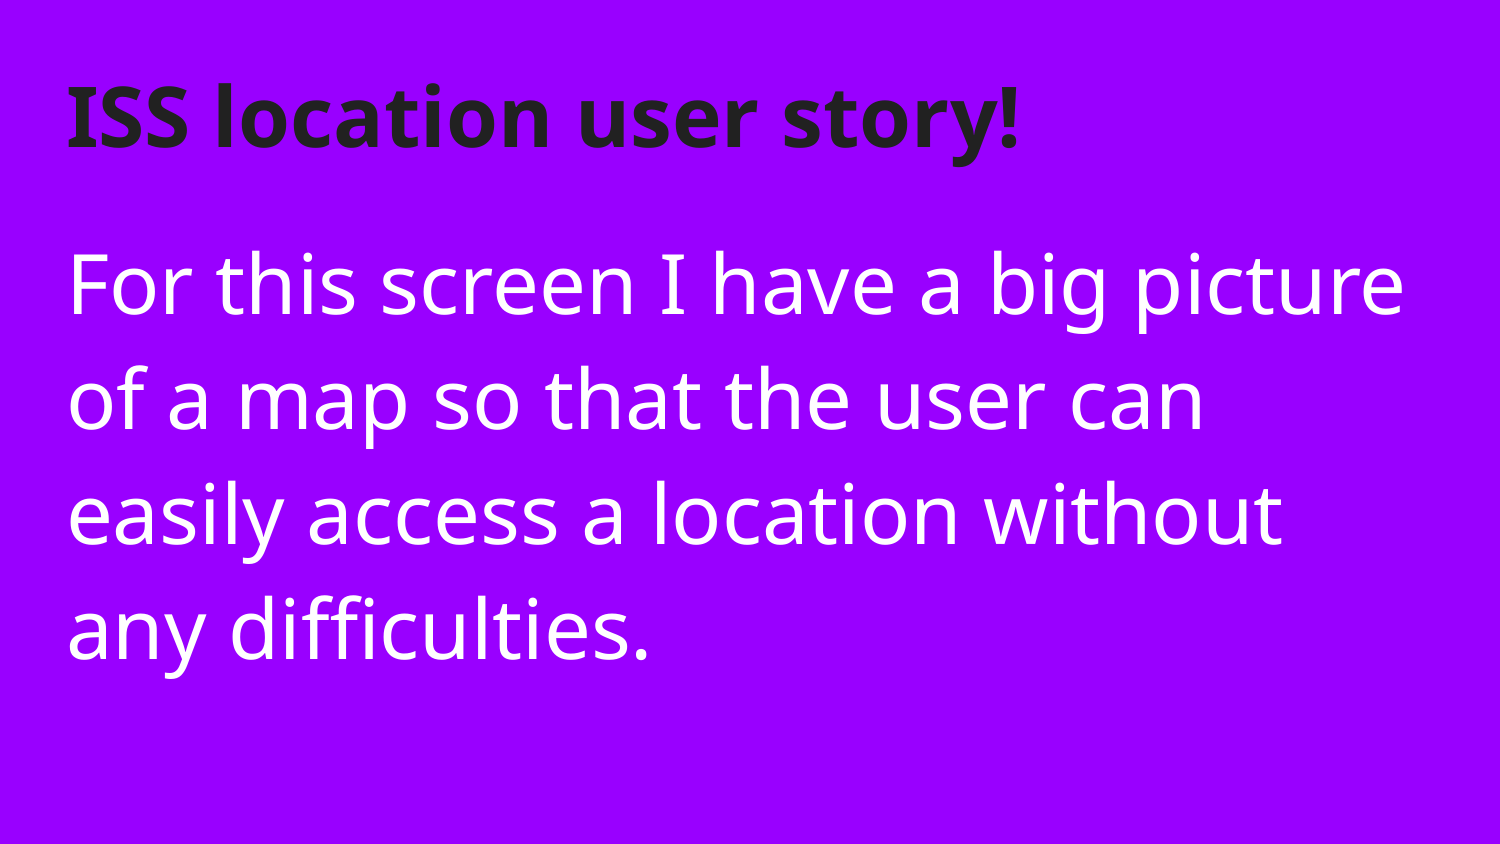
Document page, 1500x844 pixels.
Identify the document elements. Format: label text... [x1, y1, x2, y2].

title ISS location user story! [51, 48, 1449, 180]
list For this screen I have a big picture of a map so that the user can easily access a location without any difficulties. [51, 201, 1449, 750]
